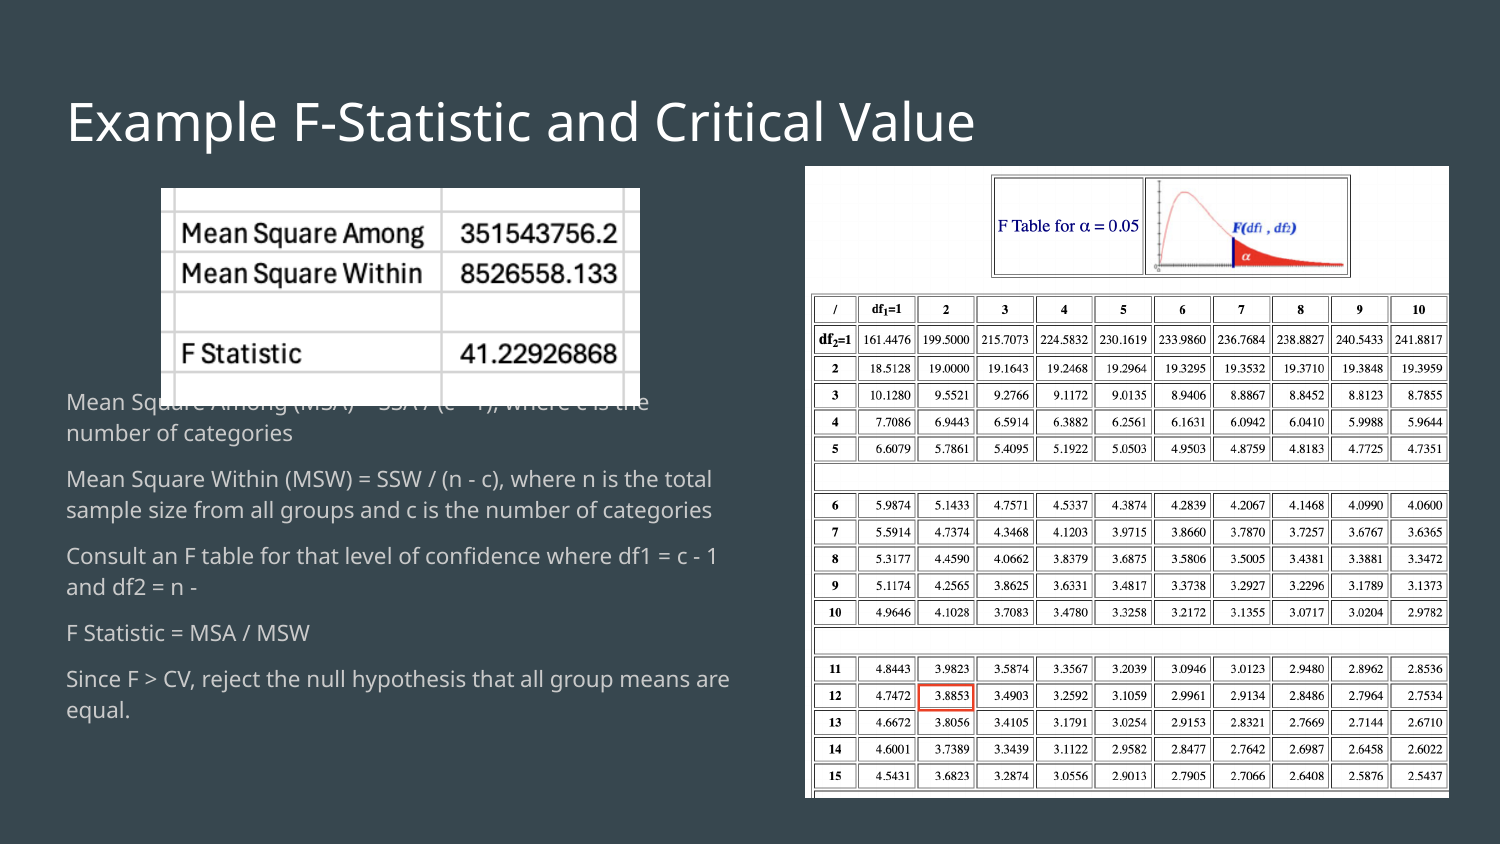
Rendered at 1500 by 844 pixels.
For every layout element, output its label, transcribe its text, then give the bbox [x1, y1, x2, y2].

list Mean Square Among (MSA) = SSA / (c - 1), where c is the number of categories Mean Square Within (MSW) = SSW / (n - c), where n is the total sample size from all groups and c is the number of categories Consult an F table for that level of confidence where df1 = c - 1 and df2 = n - F Statistic = MSA / MSW Since F > CV, reject the null hypothesis that all group means are equal. [51, 189, 750, 750]
picture [161, 188, 640, 406]
title Example F-Statistic and Critical Value [51, 72, 1449, 167]
picture [805, 166, 1450, 798]
